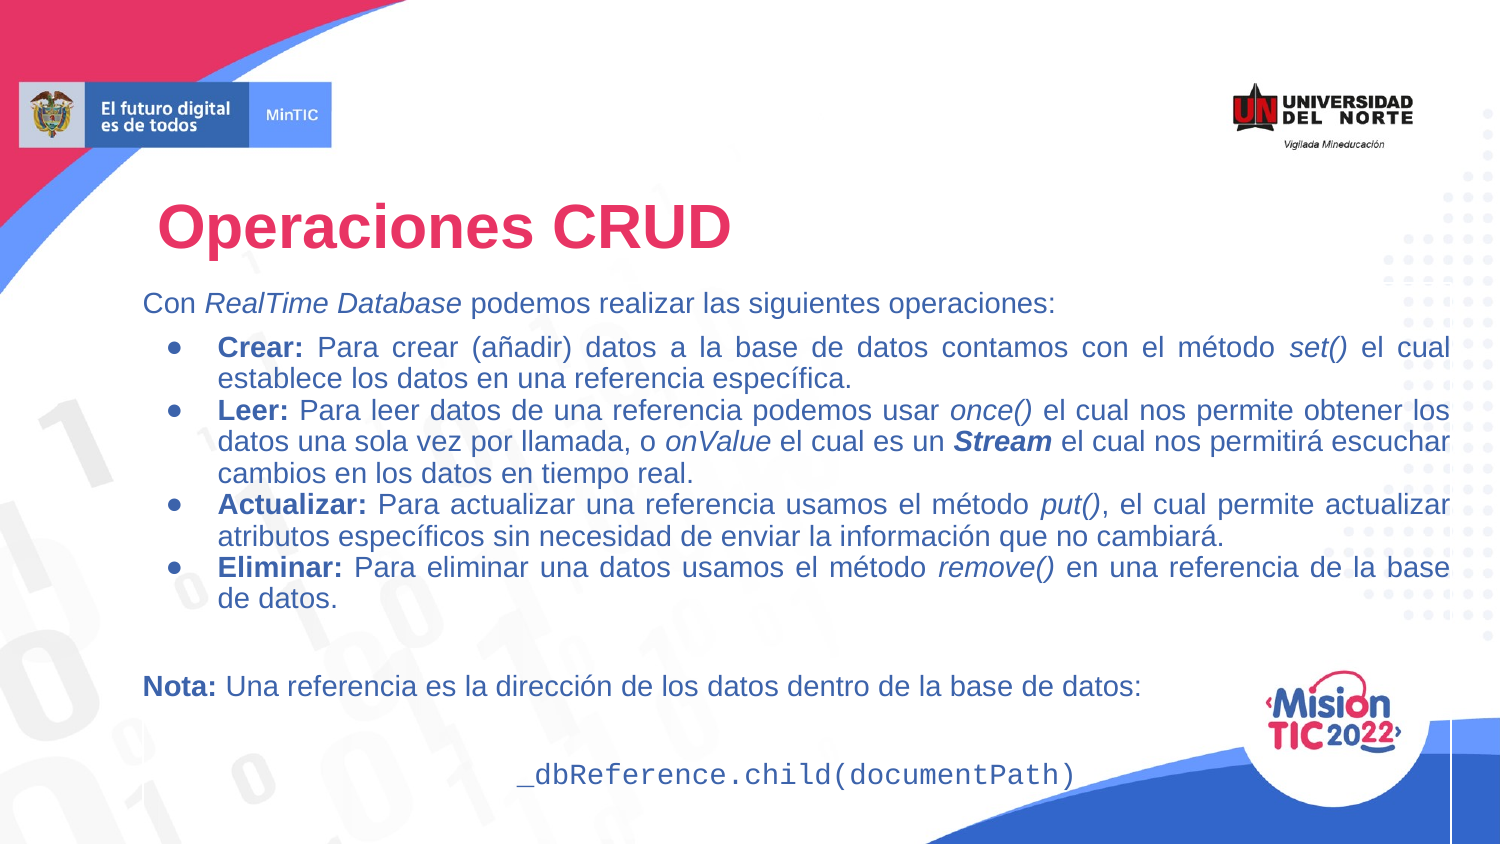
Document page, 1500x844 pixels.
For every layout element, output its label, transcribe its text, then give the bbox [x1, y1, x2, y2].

picture [0, 0, 1500, 844]
list Con RealTime Database podemos realizar las siguientes operaciones: Crear: Para crear (añadir) datos a la base de datos contamos con el método set() el cual establece los datos en una referencia específica. Leer: Para leer datos de una referencia podemos usar once() el cual nos permite obtener los datos una sola vez por llamada, o onValue el cual es un Stream el cual nos permitirá escuchar cambios en los datos en tiempo real. Actualizar: Para actualizar una referencia usamos el método put(), el cual permite actualizar atributos específicos sin necesidad de enviar la información que no cambiará. Eliminar: Para eliminar una datos usamos el método remove() en una referencia de la base de datos. Nota: Una referencia es la dirección de los datos dentro de la base de datos: _dbReference.child(documentPath) [142, 282, 1451, 844]
title Operaciones CRUD [145, 165, 1378, 267]
